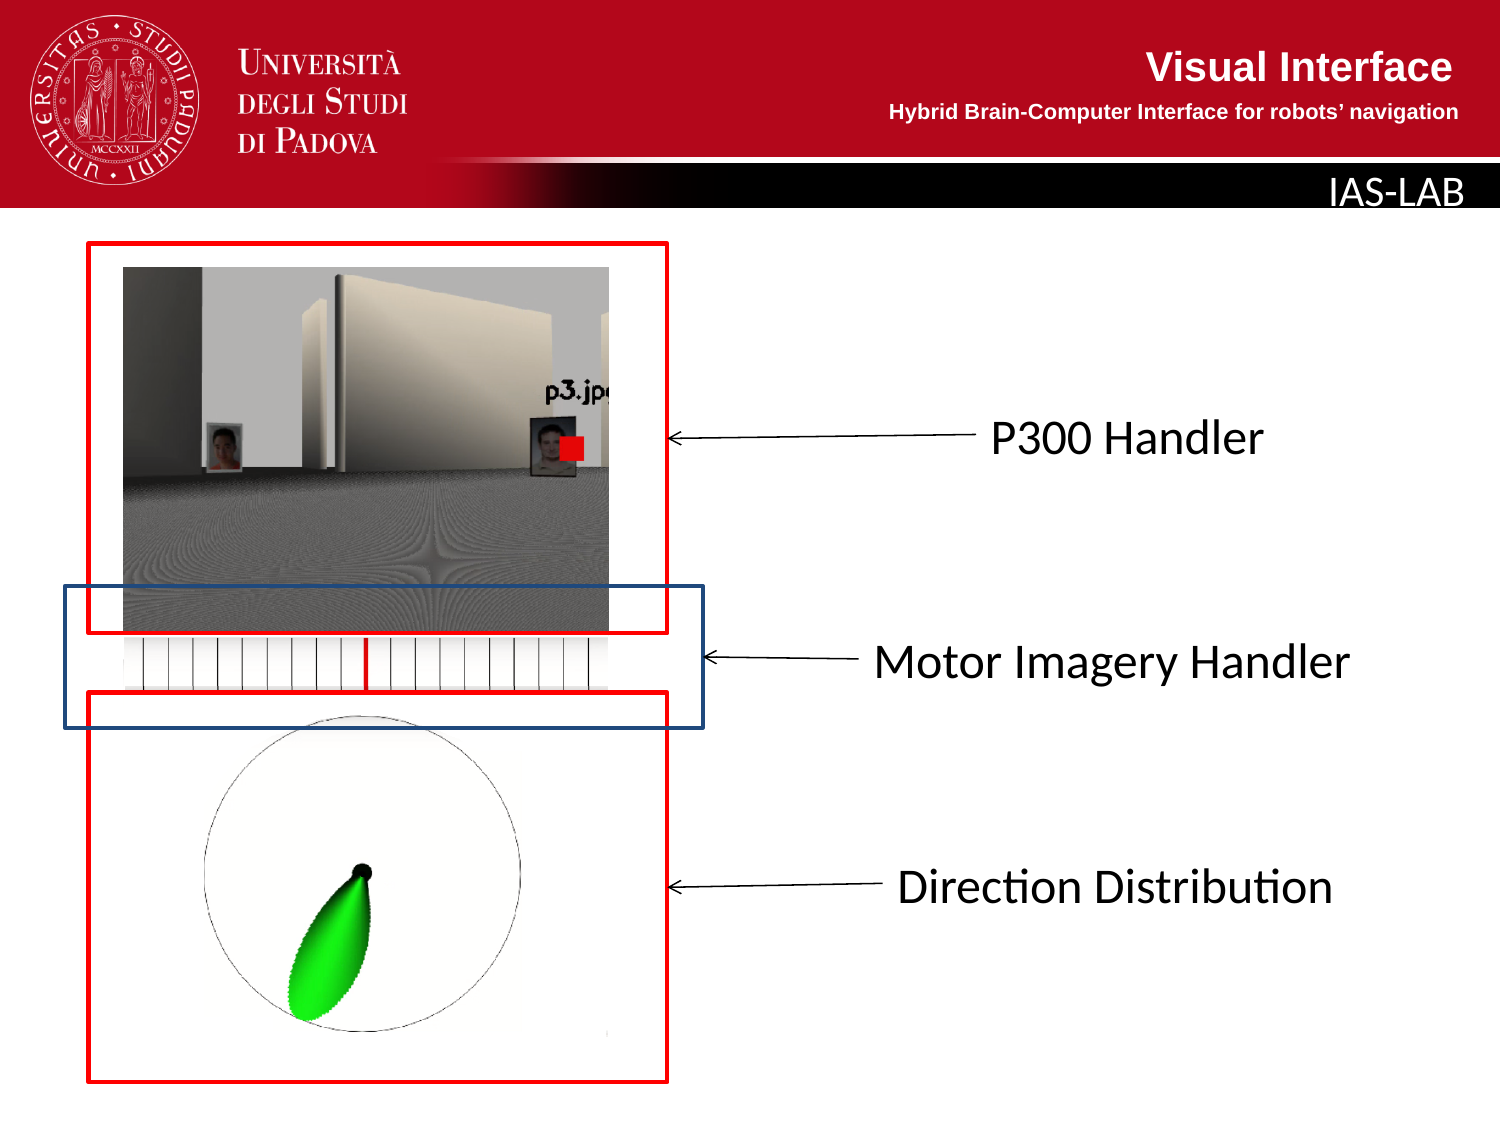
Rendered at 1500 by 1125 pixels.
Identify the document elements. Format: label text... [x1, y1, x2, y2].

text_box P300 Handler [975, 397, 1281, 472]
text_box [666, 883, 881, 888]
text_box Direction Distribution [882, 845, 1349, 921]
text_box [86, 241, 669, 584]
list Hybrid Brain-Computer Interface for robots’ navigation [679, 90, 1476, 132]
text_box [86, 730, 669, 1084]
picture [30, 15, 1500, 208]
text_box [615, 584, 705, 730]
text_box [63, 584, 118, 730]
title Visual Interface [407, 30, 1468, 161]
text_box Motor Imagery Handler [858, 621, 1367, 697]
picture [123, 266, 609, 1050]
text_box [667, 434, 975, 439]
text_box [702, 656, 857, 660]
